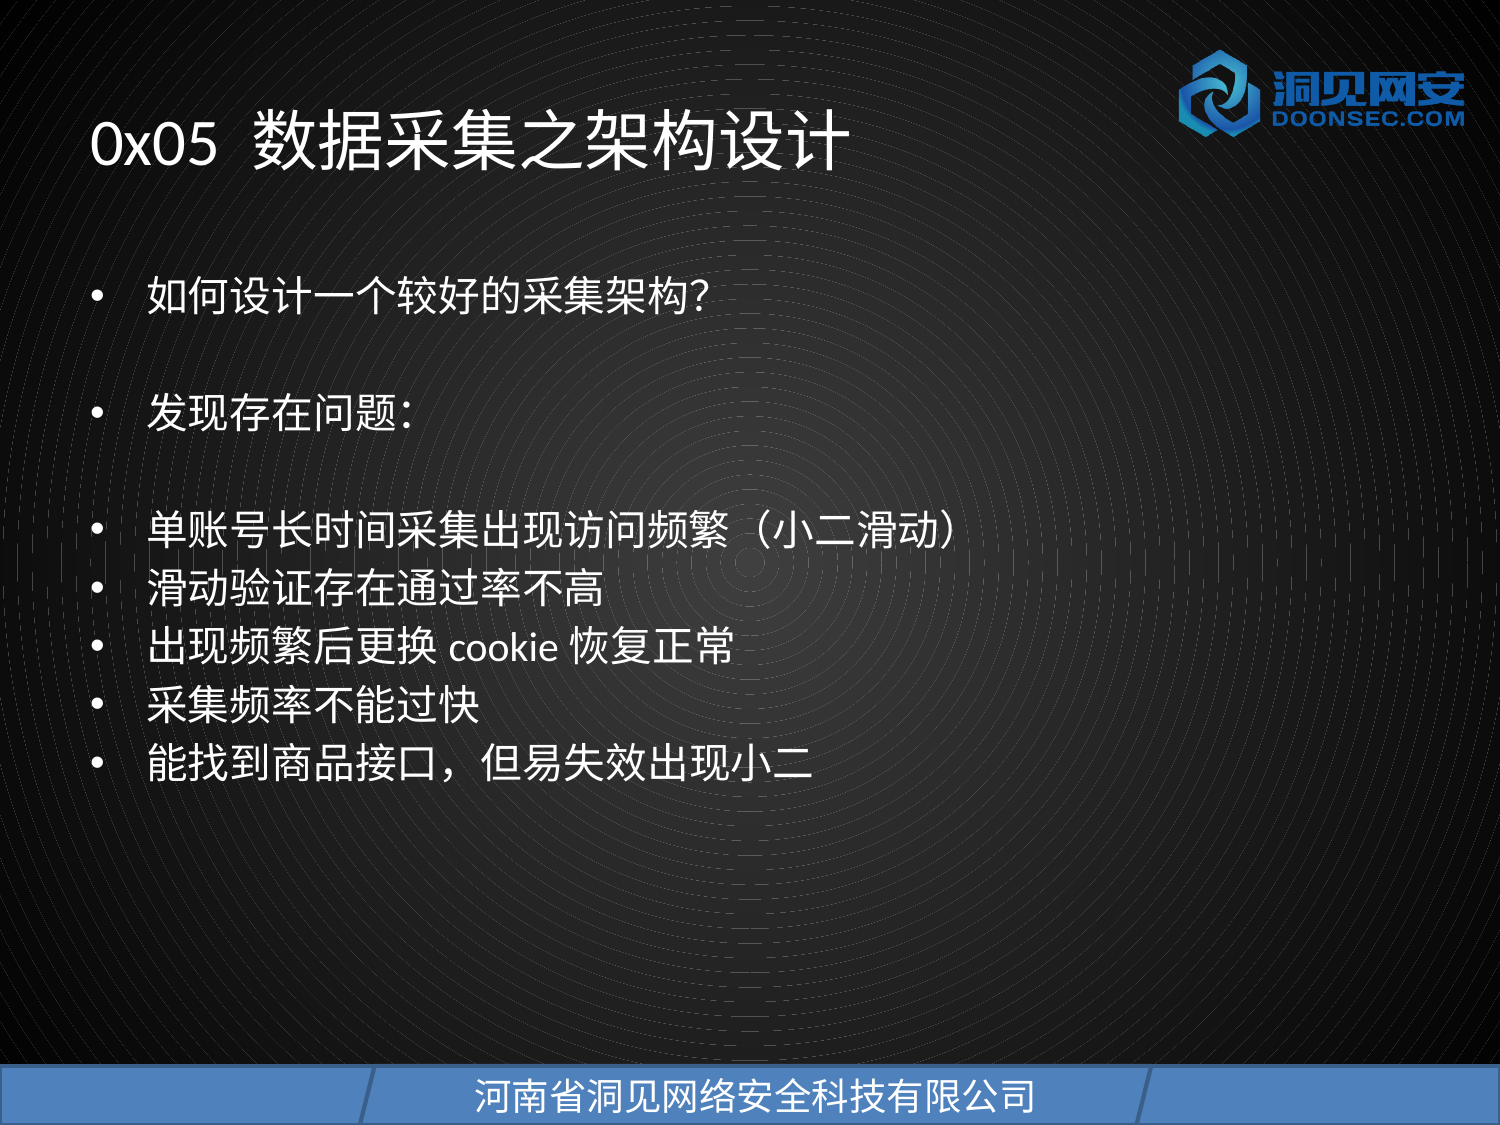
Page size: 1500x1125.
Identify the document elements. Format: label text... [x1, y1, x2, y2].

title 0x05 数据采集之架构设计 [75, 45, 1425, 233]
list 如何设计一个较好的采集架构？ 发现存在问题： 单账号长时间采集出现访问频繁（小二滑动） 滑动验证存在通过率不高 出现频繁后更换cookie恢复正常 采集频率不能过快 能找到商品接口，但易失效出现小二 [75, 262, 1425, 1005]
picture [1151, 42, 1500, 154]
